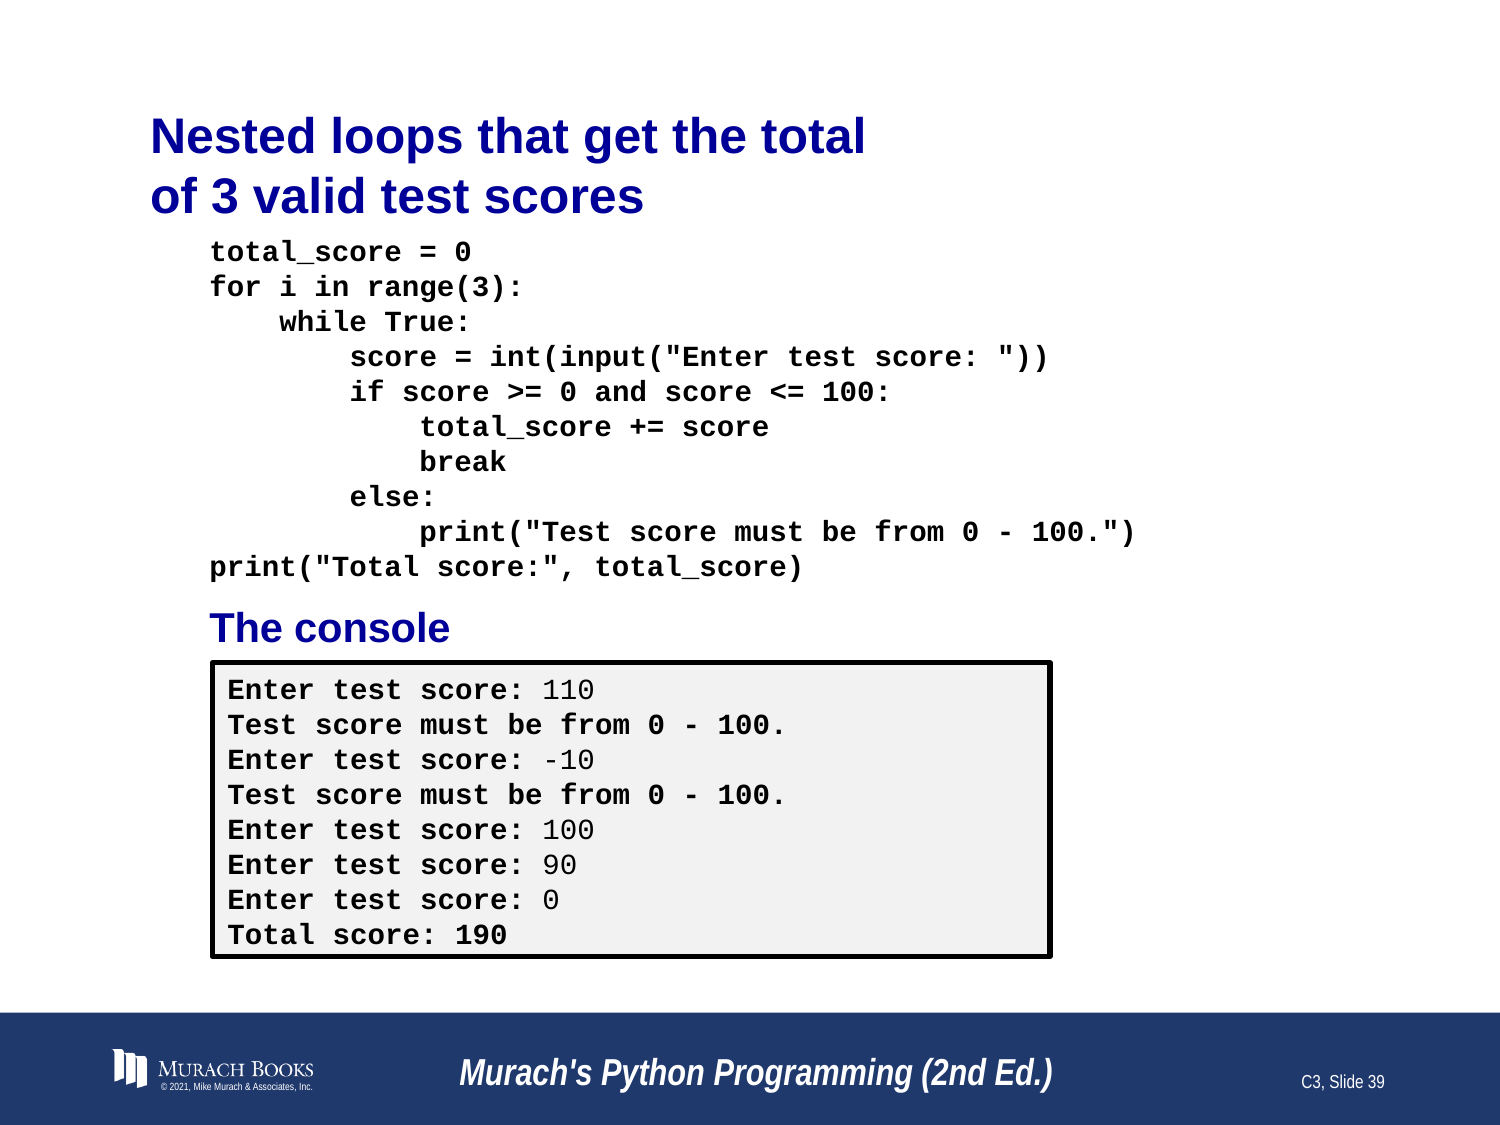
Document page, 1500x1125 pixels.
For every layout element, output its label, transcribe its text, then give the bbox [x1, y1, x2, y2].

list total_score = 0 for i in range(3): while True: score = int(input("Enter test score: ")) if score >= 0 and score <= 100: total_score += score break else: print("Test score must be from 0 - 100.") print("Total score:", total_score) The console [137, 225, 1350, 663]
slide_number Murach's Python Programming (2nd Ed.) [463, 1025, 1075, 1100]
footer © 2021, Mike Murach & Associates, Inc. [12, 1025, 463, 1100]
title Nested loops that get the total of 3 valid test scores [150, 102, 1350, 225]
list Enter test score: 110 Test score must be from 0 - 100. Enter test score: -10 Test score must be from 0 - 100. Enter test score: 100 Enter test score: 90 Enter test score: 0 Total score: 190 [210, 660, 1053, 959]
slide_number C3, Slide 39 [1087, 1025, 1400, 1100]
